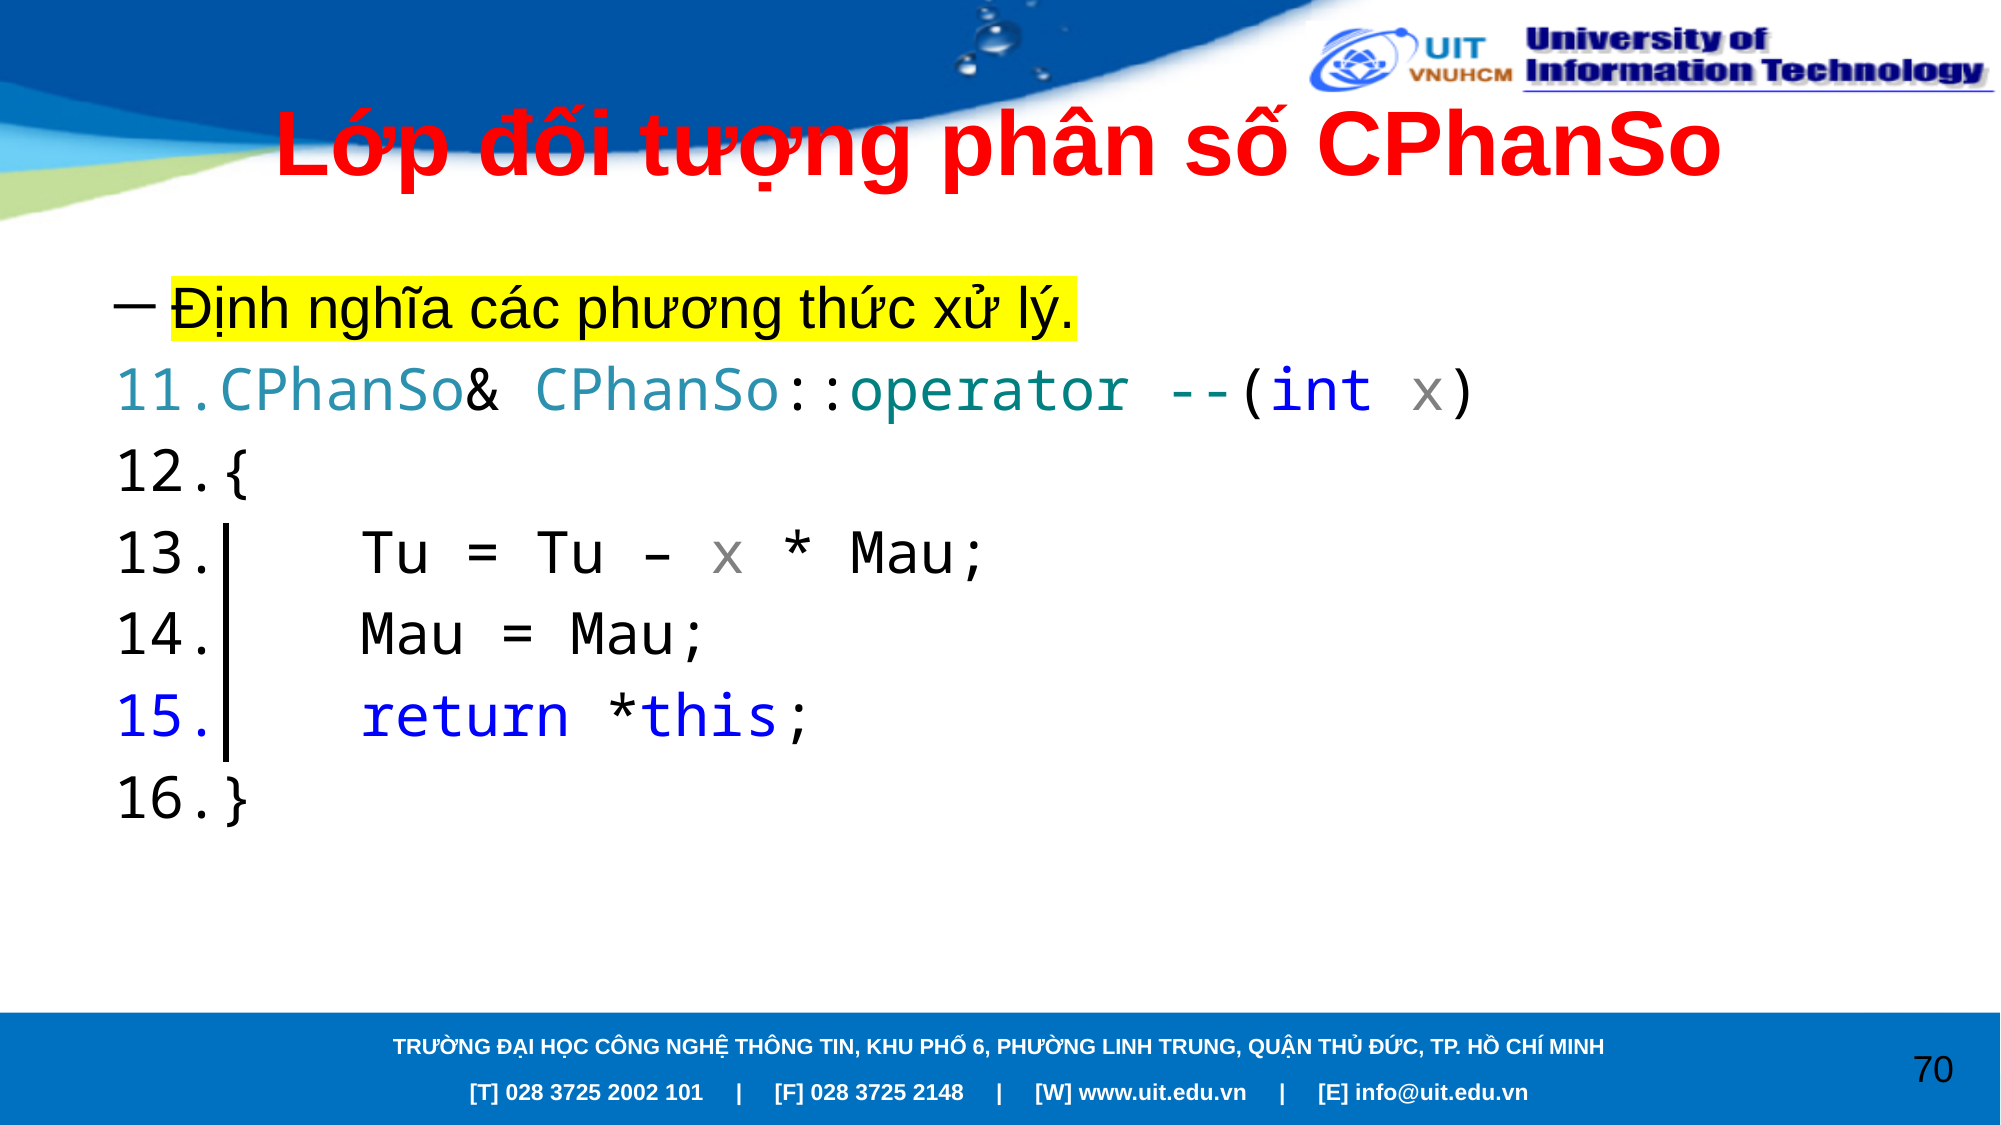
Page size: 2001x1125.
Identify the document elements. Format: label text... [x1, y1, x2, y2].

title Lớp đối tượng phân số CPhanSo [99, 45, 1900, 233]
list Định nghĩa các phương thức xử lý. CPhanSo& CPhanSo::operator --(int x) { Tu = Tu – x * Mau; Mau = Mau; return *this; } [99, 262, 1900, 1005]
picture [0, 0, 2001, 1125]
